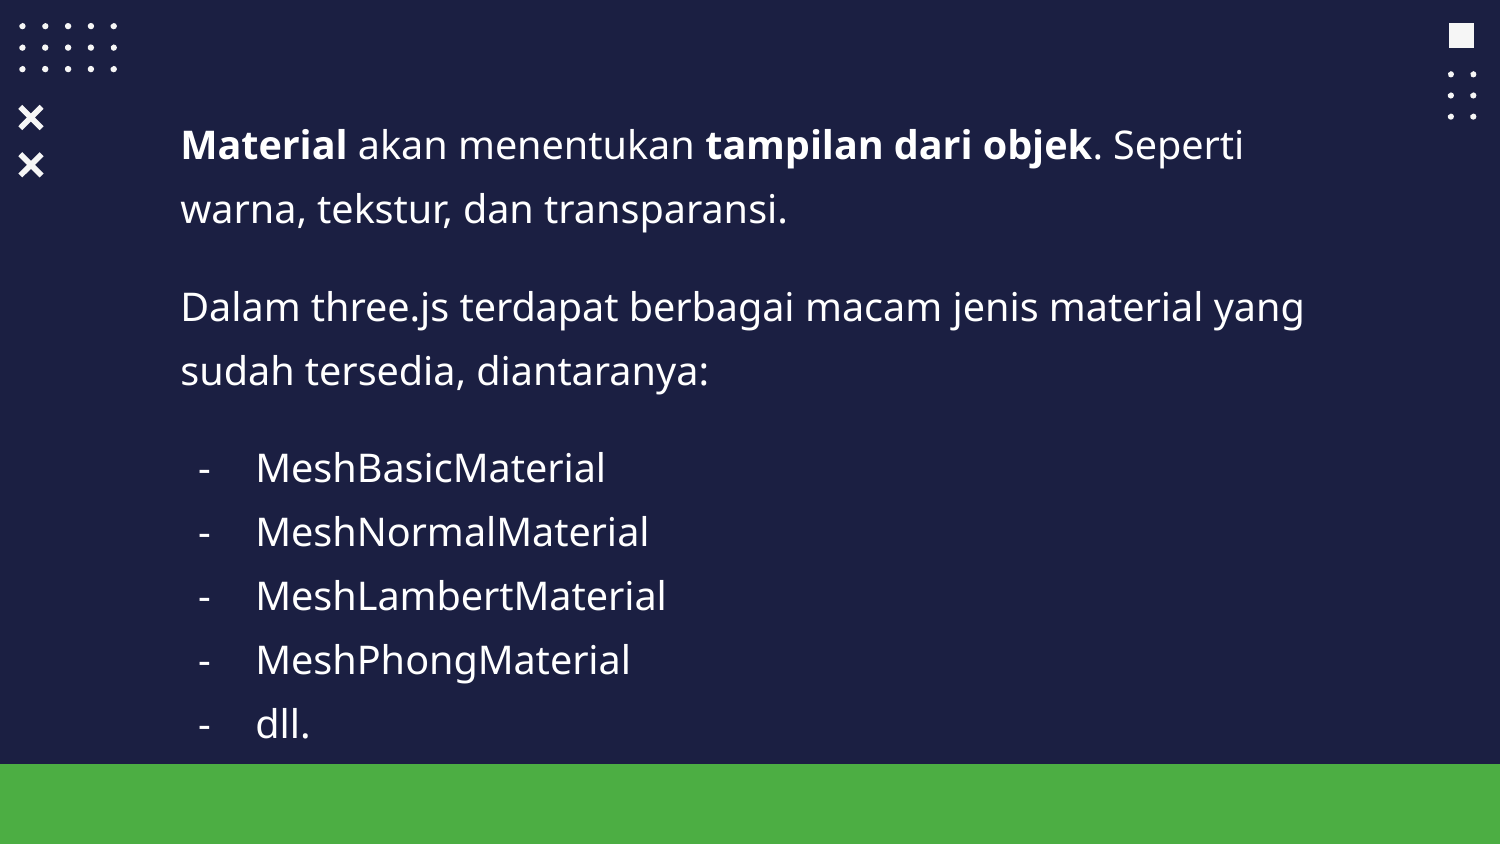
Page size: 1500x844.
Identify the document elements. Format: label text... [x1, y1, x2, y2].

list Material akan menentukan tampilan dari objek. Seperti warna, tekstur, dan transparansi. Dalam three.js terdapat berbagai macam jenis material yang sudah tersedia, diantaranya: MeshBasicMaterial MeshNormalMaterial MeshLambertMaterial MeshPhongMaterial dll. [165, 88, 1385, 684]
